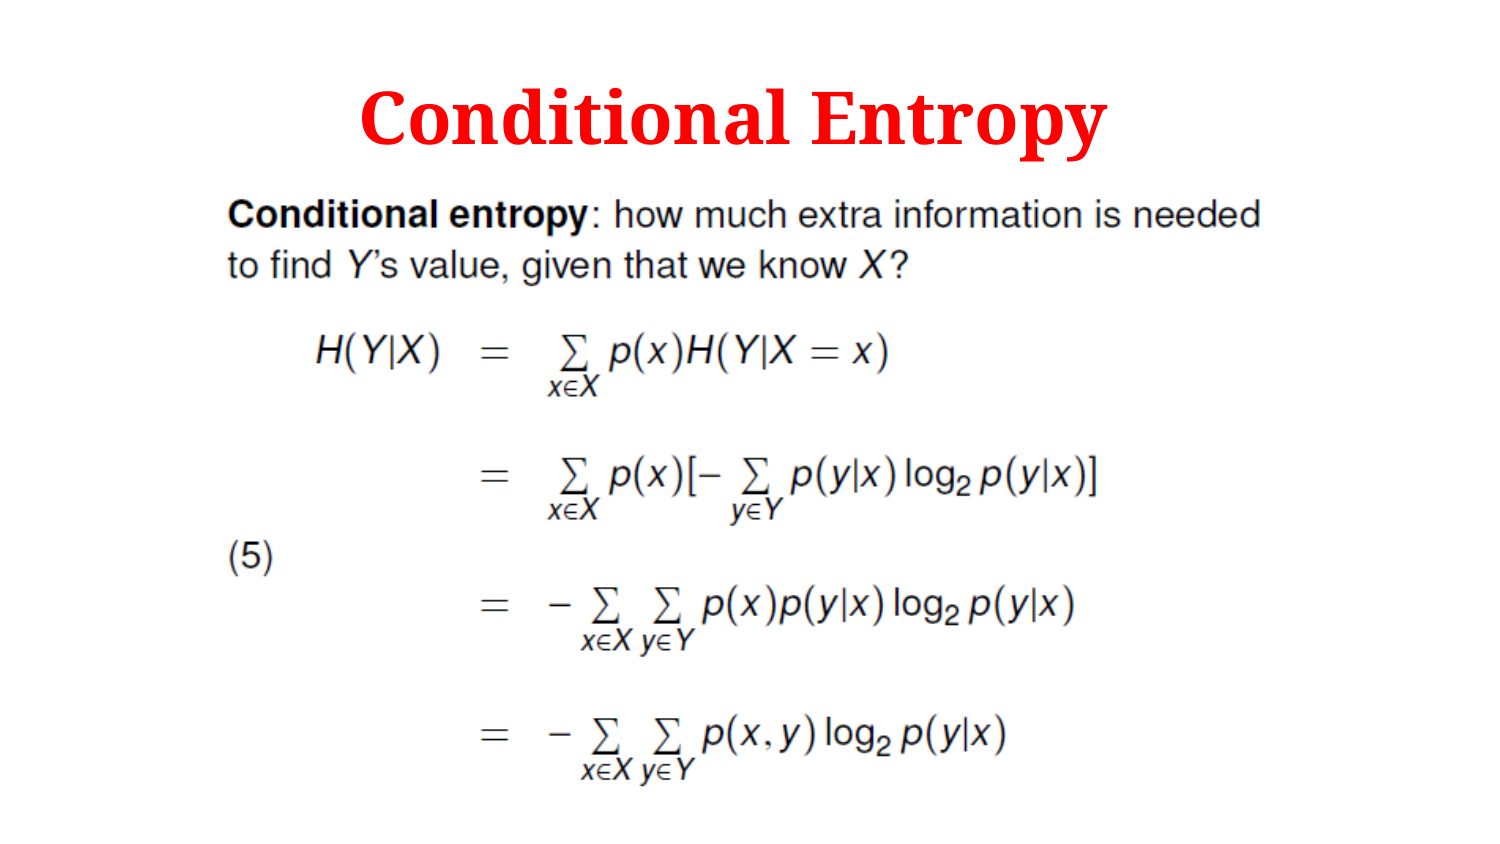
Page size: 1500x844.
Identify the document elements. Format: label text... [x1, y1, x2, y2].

picture [178, 179, 1311, 828]
title Conditional Entropy [41, 64, 1425, 180]
